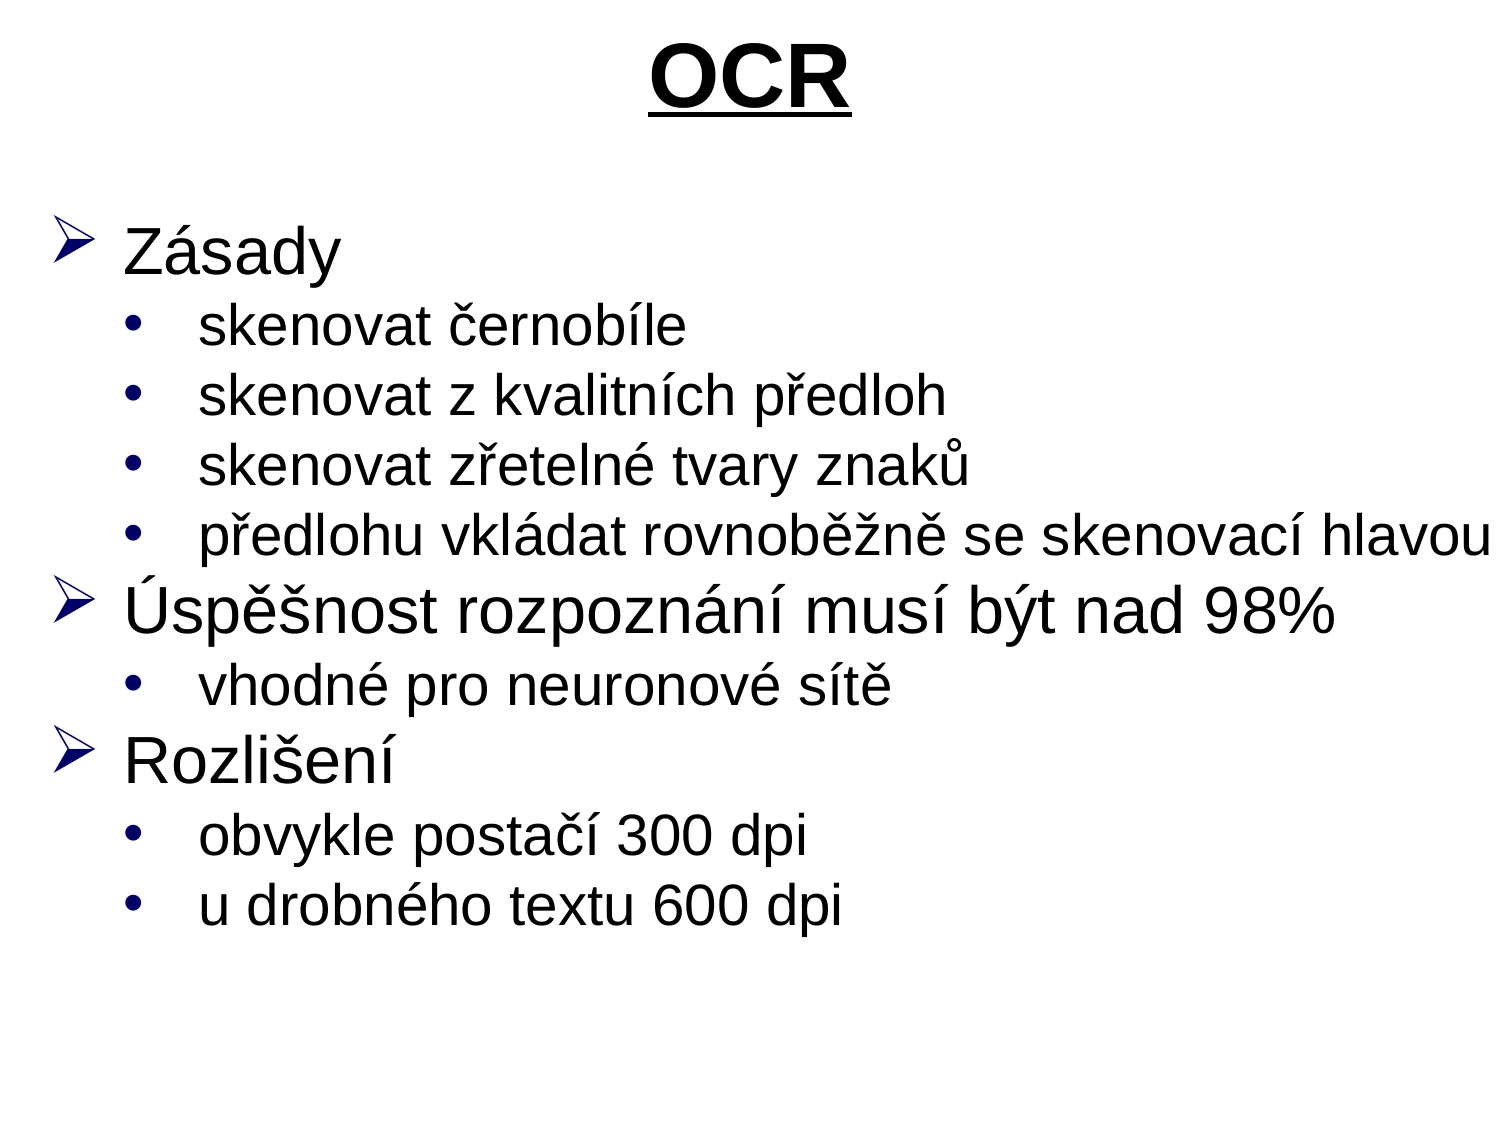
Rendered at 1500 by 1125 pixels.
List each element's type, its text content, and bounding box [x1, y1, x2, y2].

text_box Zásady skenovat černobíle skenovat z kvalitních předloh skenovat zřetelné tvary znaků předlohu vkládat rovnoběžně se skenovací hlavou Úspěšnost rozpoznání musí být nad 98% vhodné pro neuronové sítě Rozlišení obvykle postačí 300 dpi u drobného textu 600 dpi [0, 200, 1500, 945]
title OCR [0, 19, 1500, 200]
